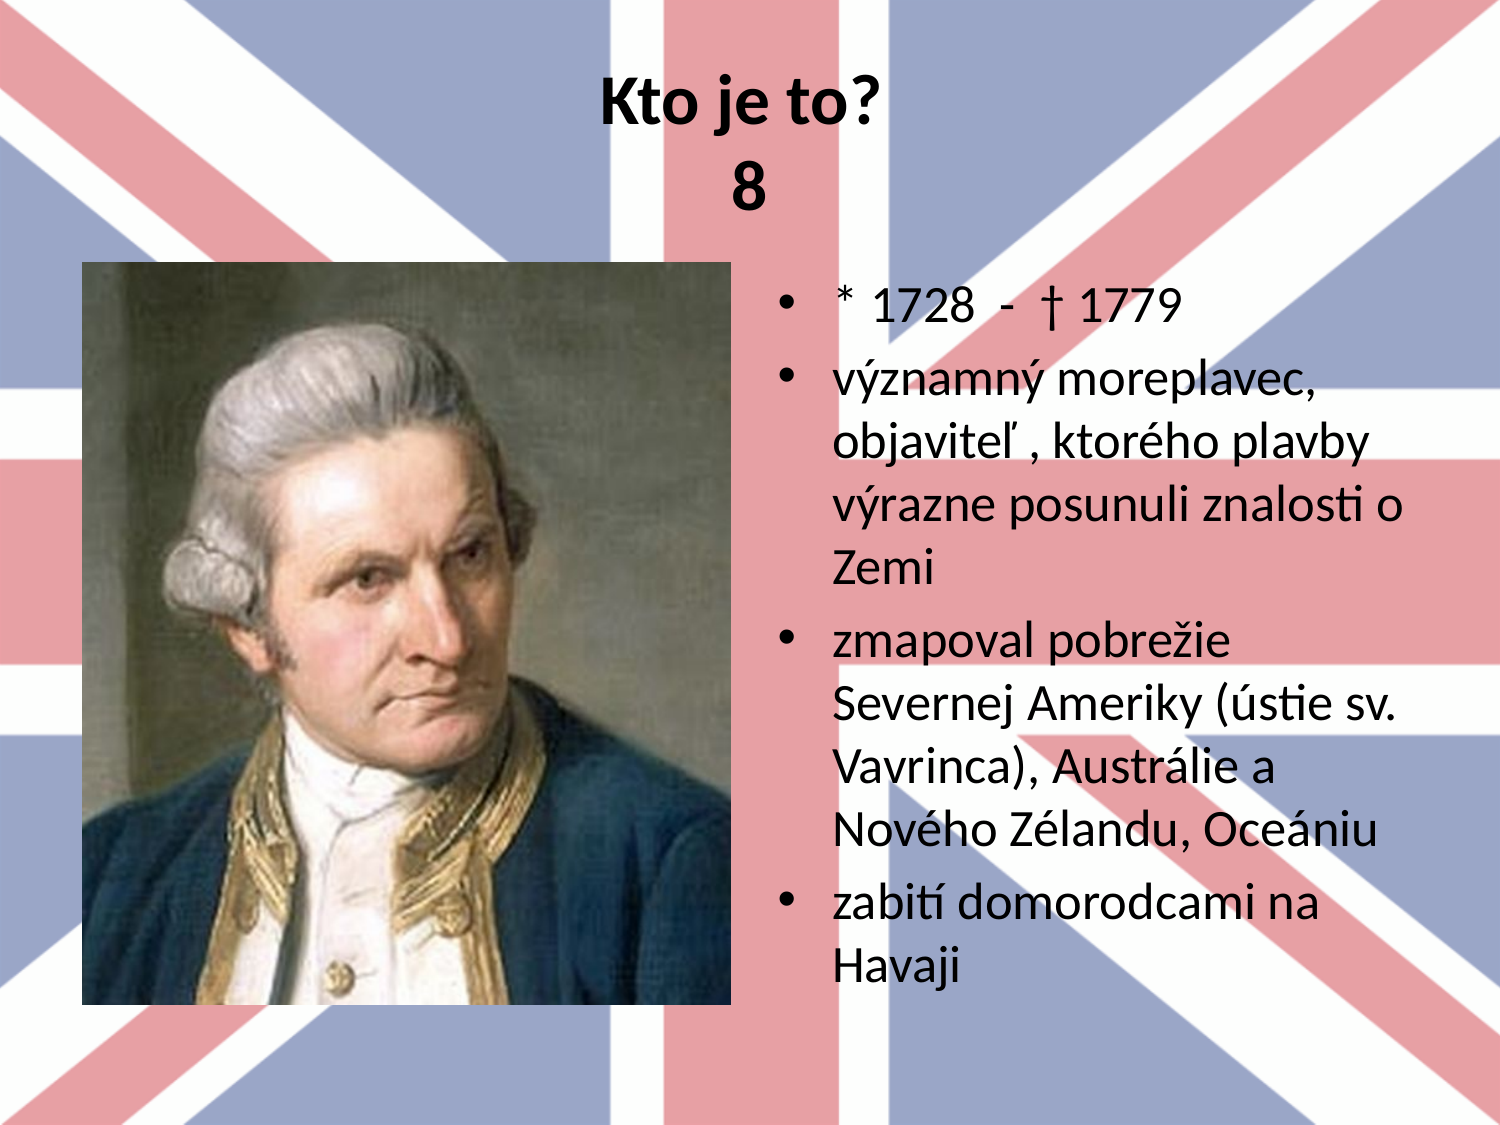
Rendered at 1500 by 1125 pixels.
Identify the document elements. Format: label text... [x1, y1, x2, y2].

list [81, 262, 731, 1006]
list * 1728 - † 1779 významný moreplavec, objaviteľ , ktorého plavby výrazne posunuli znalosti o Zemi zmapoval pobrežie Severnej Ameriky (ústie sv. Vavrinca), Austrálie a Nového Zélandu, Oceániu zabití domorodcami na Havaji [762, 262, 1425, 1005]
title Kto je to? 8 [75, 45, 1425, 233]
